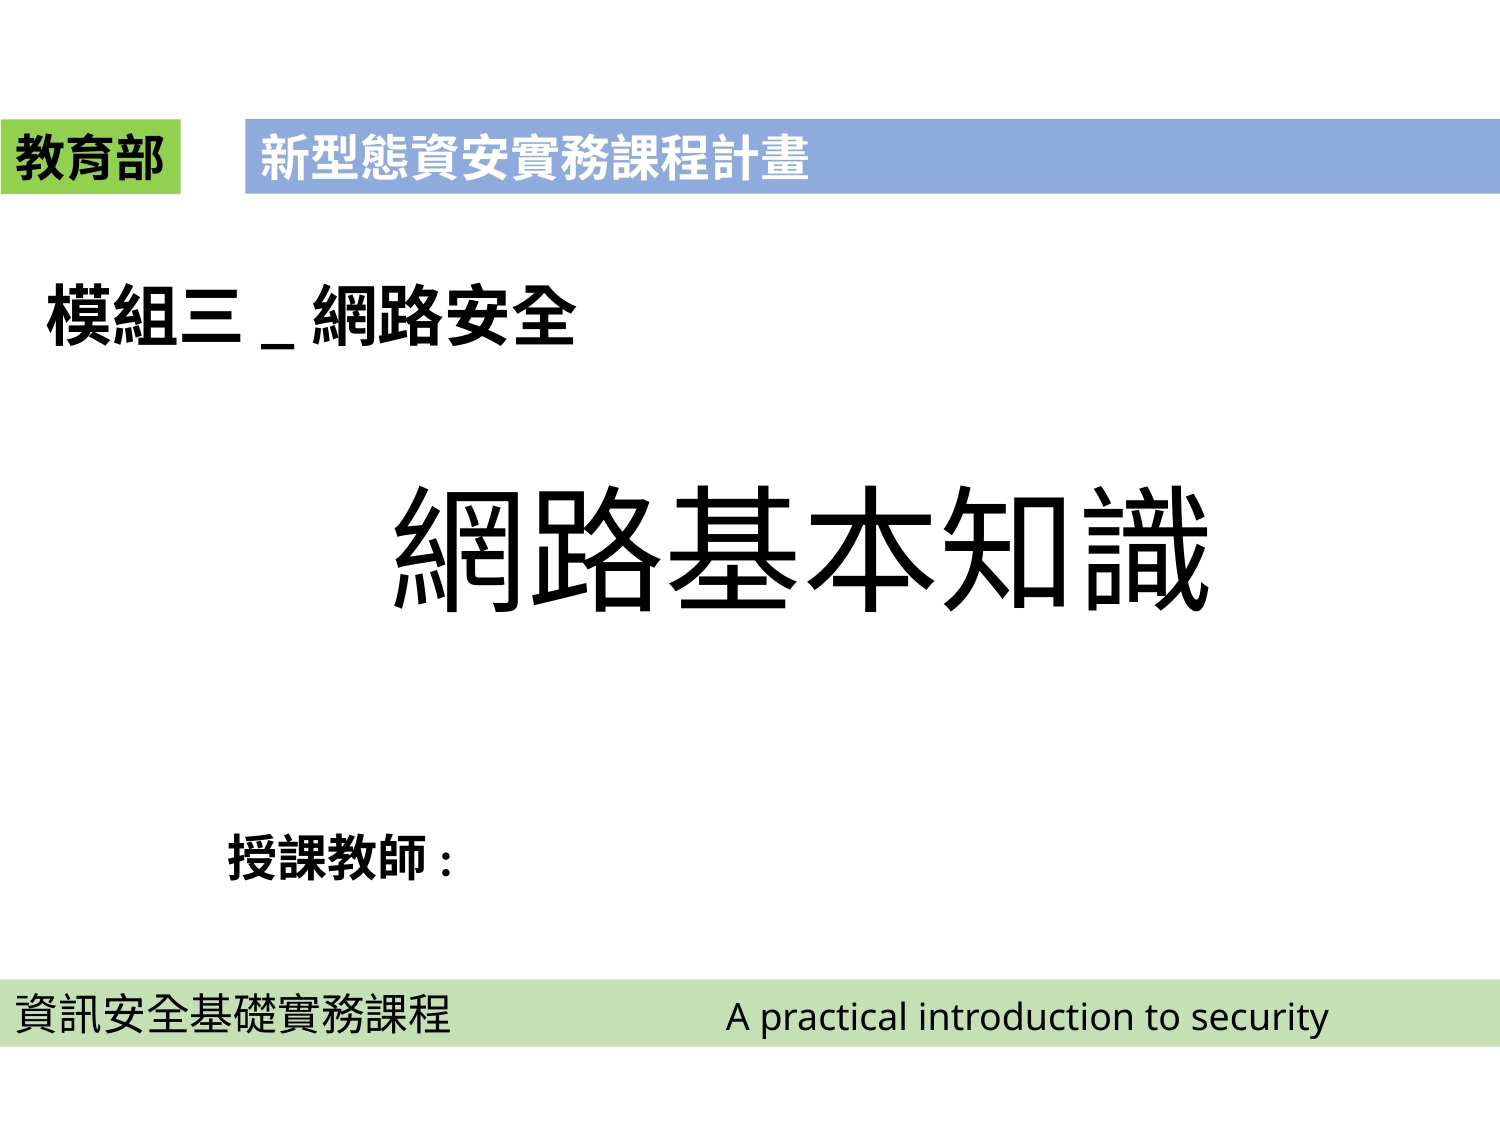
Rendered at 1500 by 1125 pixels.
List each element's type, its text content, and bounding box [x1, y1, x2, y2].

subtitle 授課教師: [212, 825, 1338, 968]
text_box 網路基本知識 [375, 456, 1230, 636]
text_box 資訊安全基礎實務課程 A practical introduction to security [0, 979, 1500, 1047]
text_box 新型態資安實務課程計畫 [245, 118, 1500, 194]
text_box 模組三_網路安全 [30, 266, 593, 361]
text_box 教育部 [0, 119, 181, 194]
